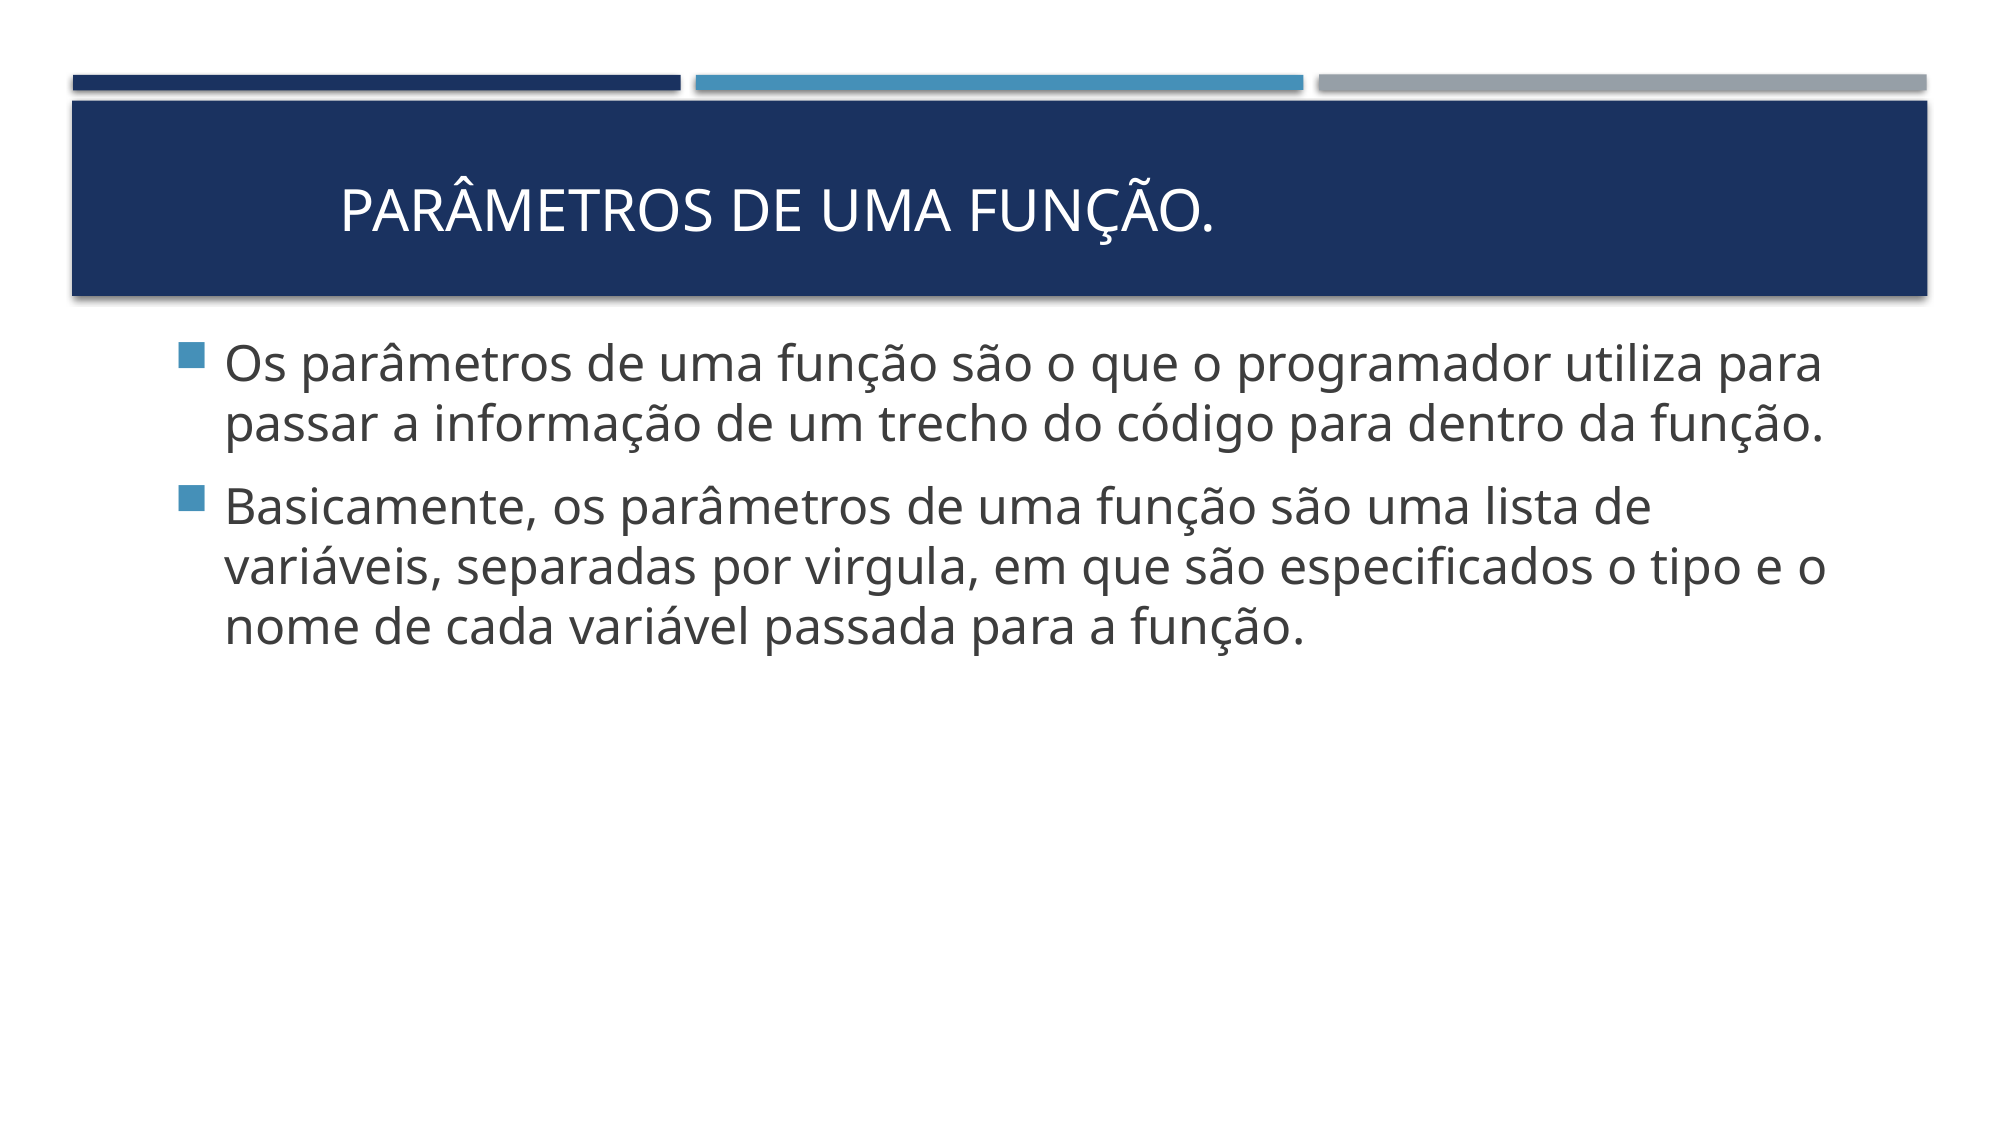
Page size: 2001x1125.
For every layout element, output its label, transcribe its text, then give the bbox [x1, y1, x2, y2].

list Os parâmetros de uma função são o que o programador utiliza para passar a informação de um trecho do código para dentro da função. Basicamente, os parâmetros de uma função são uma lista de variáveis, separadas por virgula, em que são especificados o tipo e o nome de cada variável passada para a função. [158, 133, 1886, 919]
